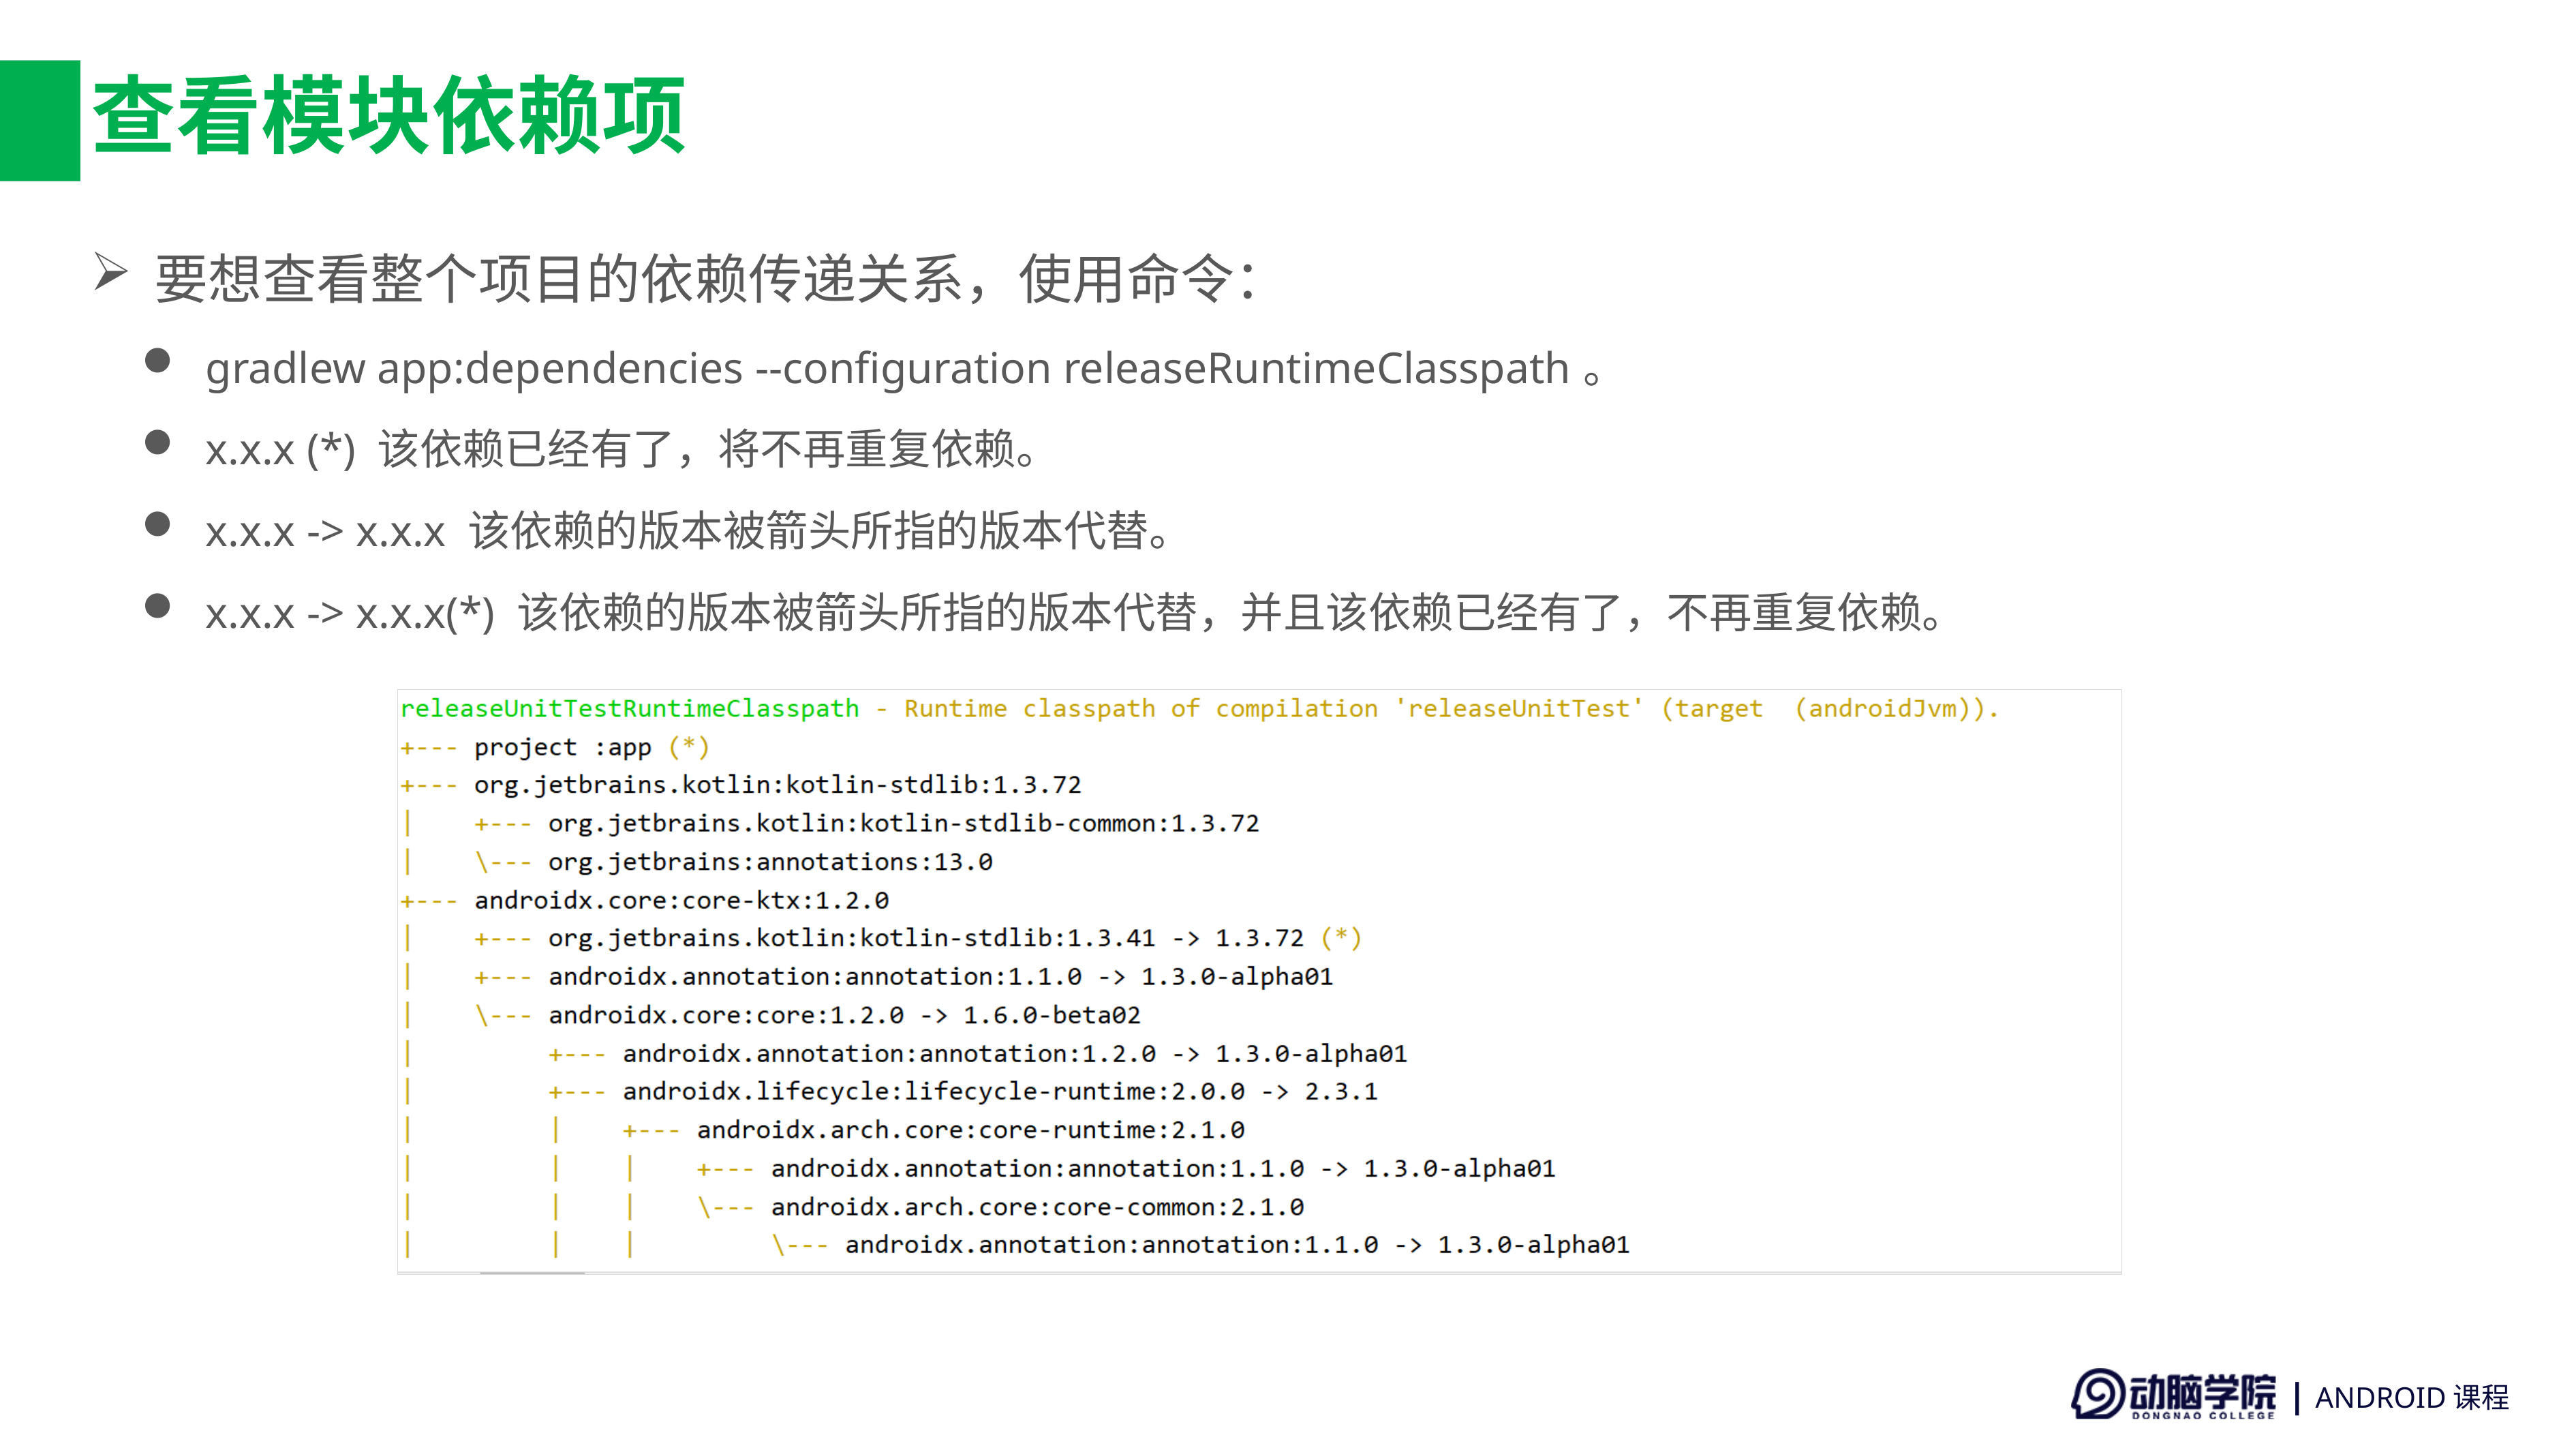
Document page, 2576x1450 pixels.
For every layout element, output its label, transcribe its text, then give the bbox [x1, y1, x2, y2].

picture [2071, 1368, 2278, 1421]
text_box 要想查看整个项目的依赖传递关系，使用命令： gradlew app:dependencies --configuration releaseRuntimeClasspath。 x.x.x (*) 该依赖已经有了，将不再重复依赖。 x.x.x -> x.x.x 该依赖的版本被箭头所指的版本代替。 x.x.x -> x.x.x(*) 该依赖的版本被箭头所指的版本代替，并且该依赖已经有了，不再重复依赖。 [80, 201, 2502, 642]
picture [397, 689, 2122, 1275]
title 查看模块依赖项 [80, 58, 2496, 181]
